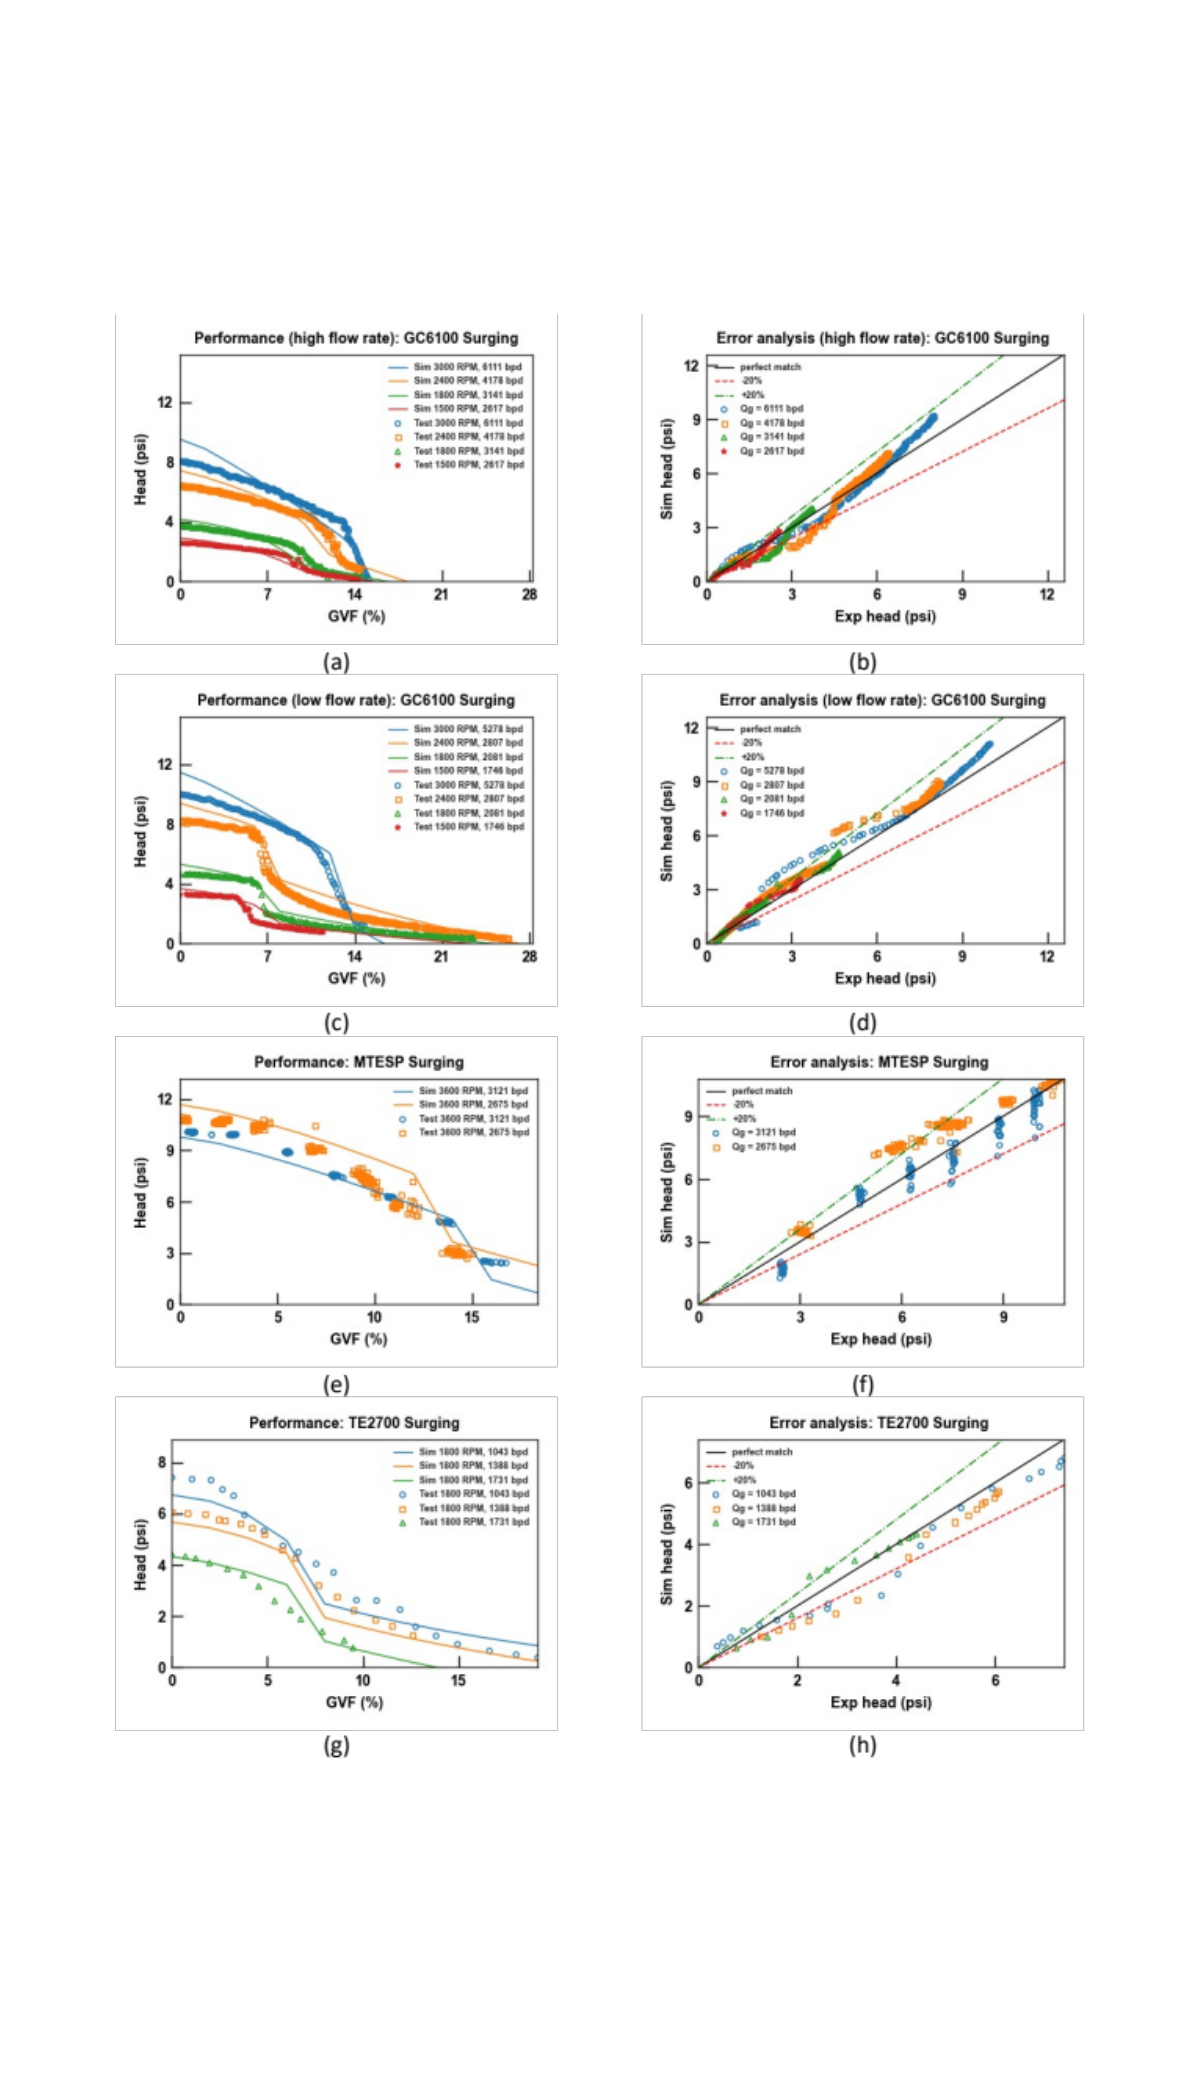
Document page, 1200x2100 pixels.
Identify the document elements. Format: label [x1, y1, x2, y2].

text_box [74, 314, 1125, 1786]
